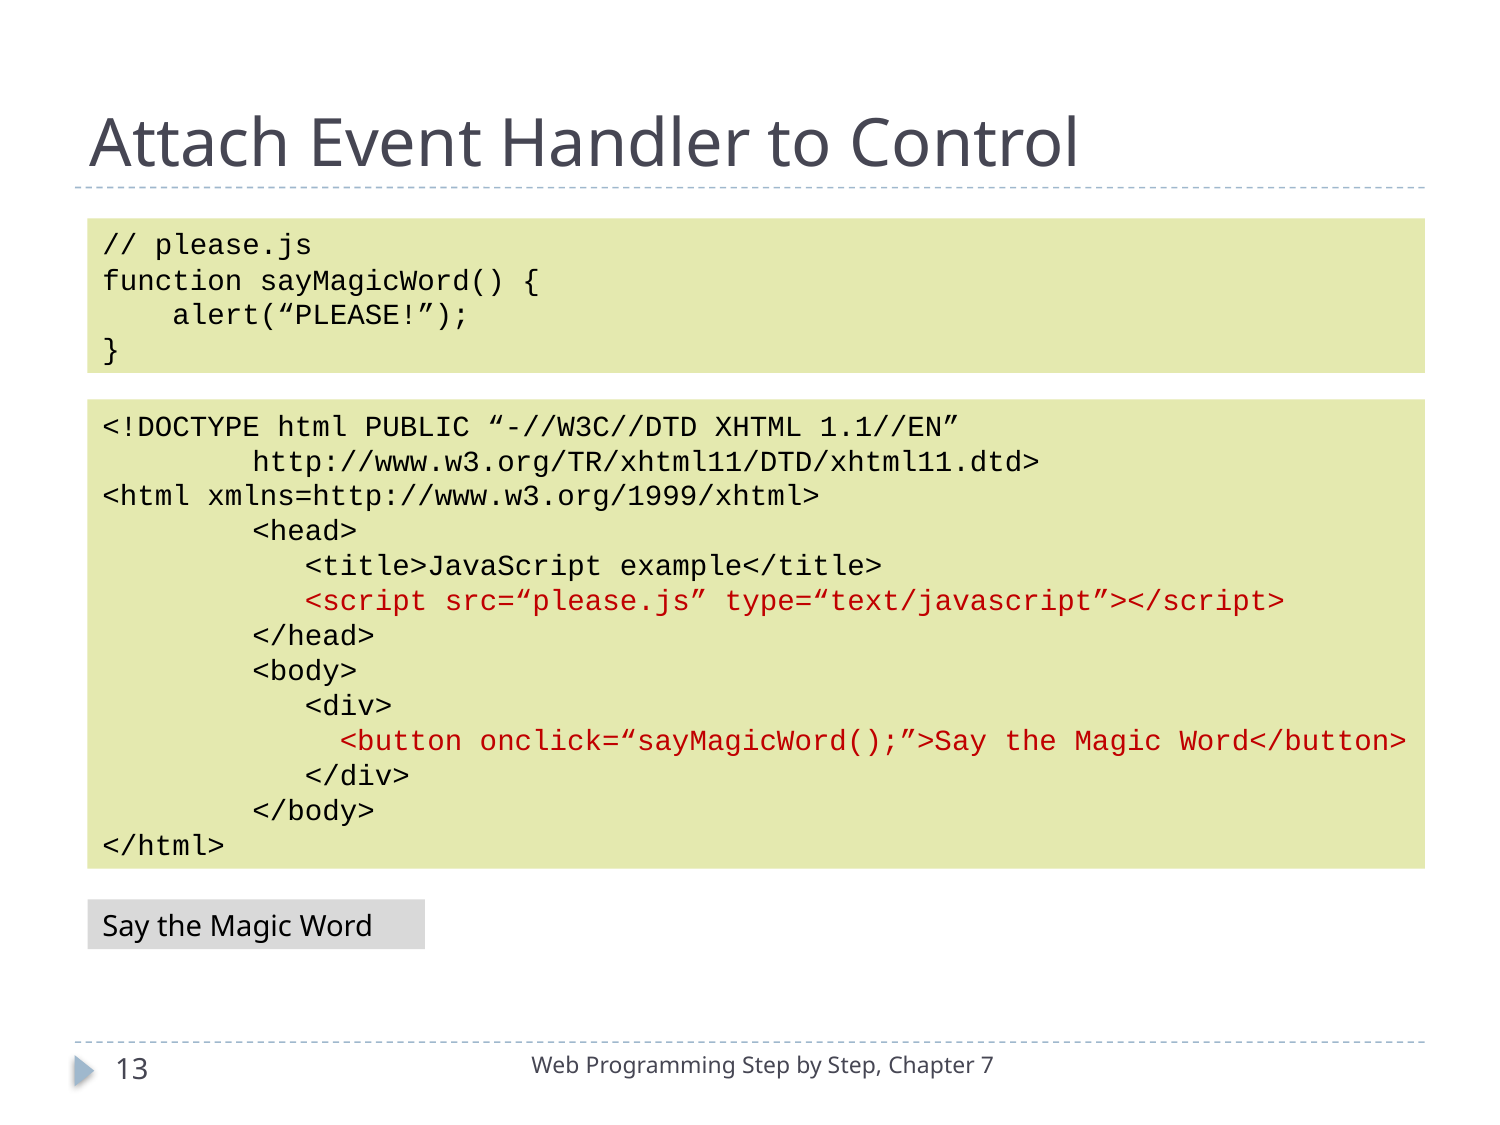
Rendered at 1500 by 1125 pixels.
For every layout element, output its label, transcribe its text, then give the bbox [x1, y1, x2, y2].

slide_number 13 [100, 1042, 426, 1103]
text_box <!DOCTYPE html PUBLIC “-//W3C//DTD XHTML 1.1//EN” http://www.w3.org/TR/xhtml11/DTD/xhtml11.dtd> <html xmlns=http://www.w3.org/1999/xhtml> <head> <title>JavaScript example</title> <script src=“please.js” type=“text/javascript”></script> </head> <body> <div> <button onclick=“sayMagicWord();”>Say the Magic Word</button> </div> </body> </html> [87, 399, 1425, 869]
text_box // please.js function sayMagicWord() { alert(“PLEASE!”); } [87, 218, 1425, 373]
title Attach Event Handler to Control [75, 24, 1425, 188]
footer Web Programming Step by Step, Chapter 7 [475, 1042, 1051, 1103]
text_box Say the Magic Word [87, 899, 425, 950]
